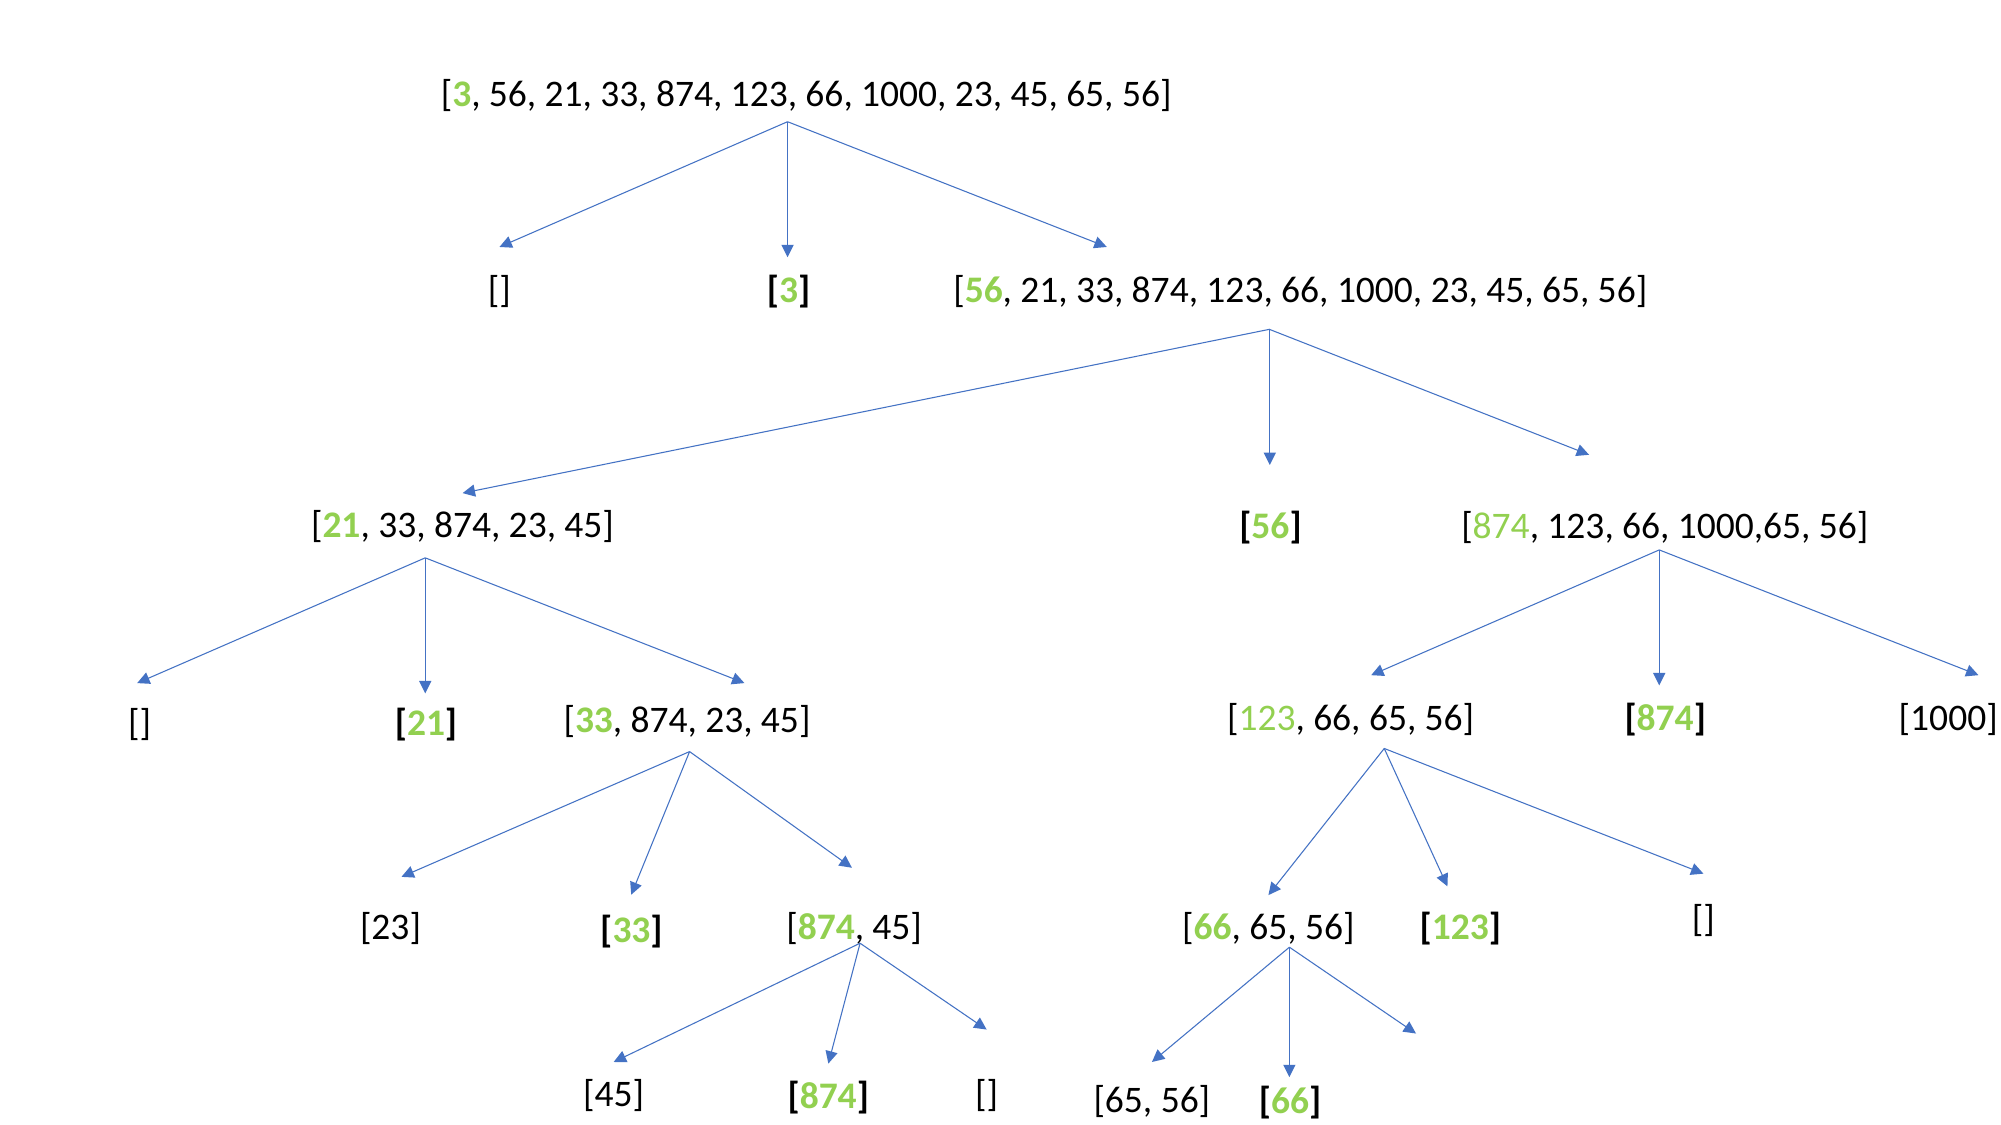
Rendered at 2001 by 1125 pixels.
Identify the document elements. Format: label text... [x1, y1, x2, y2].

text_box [1384, 874, 1448, 887]
text_box [] [473, 257, 526, 317]
text_box [33, 874, 23, 45] [548, 687, 826, 748]
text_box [787, 121, 1107, 248]
text_box [33] [585, 897, 678, 958]
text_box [462, 329, 1270, 494]
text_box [1384, 748, 1704, 874]
text_box [123, 66, 65, 56] [1212, 685, 1490, 746]
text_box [1269, 329, 1590, 455]
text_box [1151, 947, 1289, 1062]
text_box [56] [1224, 493, 1317, 554]
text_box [1268, 748, 1385, 896]
text_box [21, 33, 874, 23, 45] [296, 493, 629, 553]
text_box [23] [345, 894, 436, 955]
text_box [3] [752, 257, 826, 317]
text_box [21] [379, 690, 473, 751]
text_box [45] [568, 1061, 660, 1122]
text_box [828, 943, 861, 1064]
text_box [874] [772, 1063, 884, 1124]
text_box [874, 123, 66, 1000,65, 56] [1446, 493, 1884, 549]
text_box [66] [1244, 1068, 1337, 1125]
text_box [631, 751, 690, 895]
text_box [56, 21, 33, 874, 123, 66, 1000, 23, 45, 65, 56] [938, 257, 1663, 317]
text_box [425, 557, 745, 684]
text_box [65, 56] [1078, 1067, 1226, 1125]
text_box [401, 751, 631, 877]
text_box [613, 943, 828, 1063]
text_box [66, 65, 56] [1167, 895, 1370, 947]
text_box [123] [1404, 894, 1517, 955]
text_box [] [113, 690, 167, 751]
text_box [] [1677, 886, 1730, 947]
text_box [874] [1609, 685, 1721, 746]
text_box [1659, 549, 1979, 676]
text_box [] [960, 1061, 1014, 1122]
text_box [137, 557, 425, 684]
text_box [1289, 947, 1416, 1034]
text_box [499, 121, 787, 248]
text_box [874, 45] [771, 894, 938, 943]
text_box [859, 943, 987, 1030]
text_box [1000] [1884, 685, 2000, 746]
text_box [689, 751, 852, 868]
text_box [1371, 549, 1659, 676]
text_box [3, 56, 21, 33, 874, 123, 66, 1000, 23, 45, 65, 56] [426, 61, 1188, 121]
